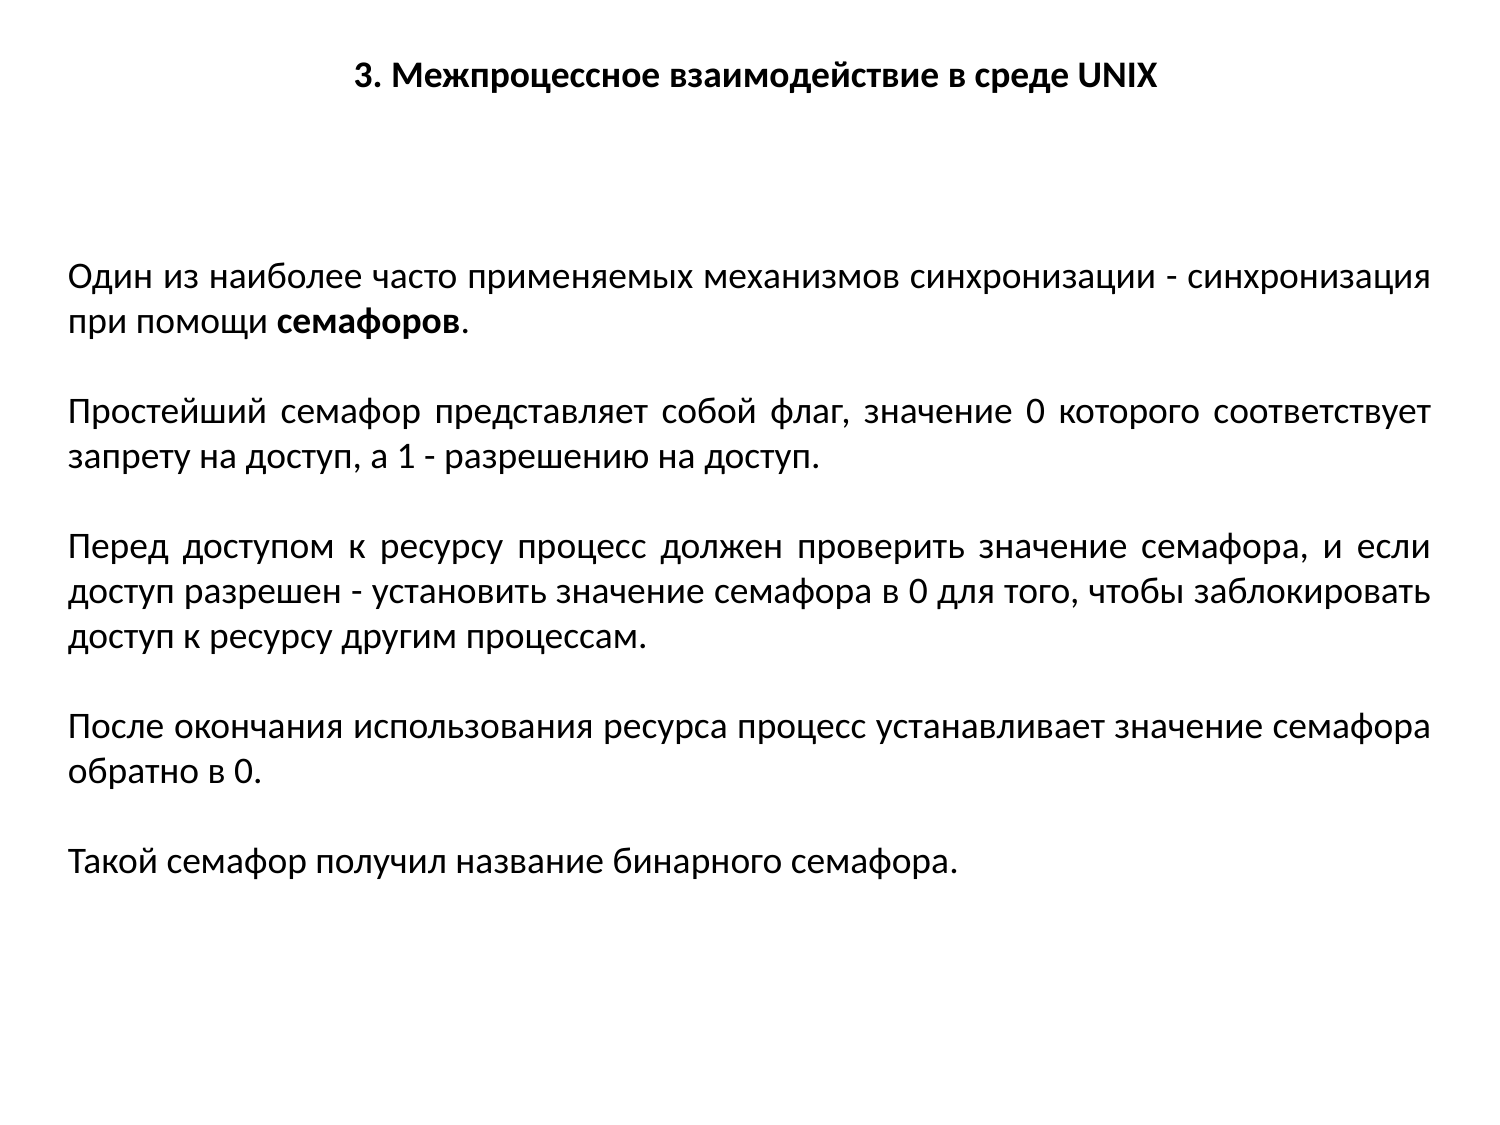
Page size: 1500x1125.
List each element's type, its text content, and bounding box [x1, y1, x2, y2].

text_box Один из наиболее часто применяемых механизмов синхронизации - синхронизация при помощи семафоров. Простейший семафор представляет собой флаг, значение 0 которого соответствует запрету на доступ, а 1 - разрешению на доступ. Перед доступом к ресурсу процесс должен проверить значение семафора, и если доступ разрешен - установить значение семафора в 0 для того, чтобы заблокировать доступ к ресурсу другим процессам. После окончания использования ресурса процесс устанавливает значение семафора обратно в 0. Такой семафор получил название бинарного семафора. [53, 243, 1447, 889]
text_box 3. Межпроцессное взаимодействие в среде UNIX [41, 42, 1471, 103]
